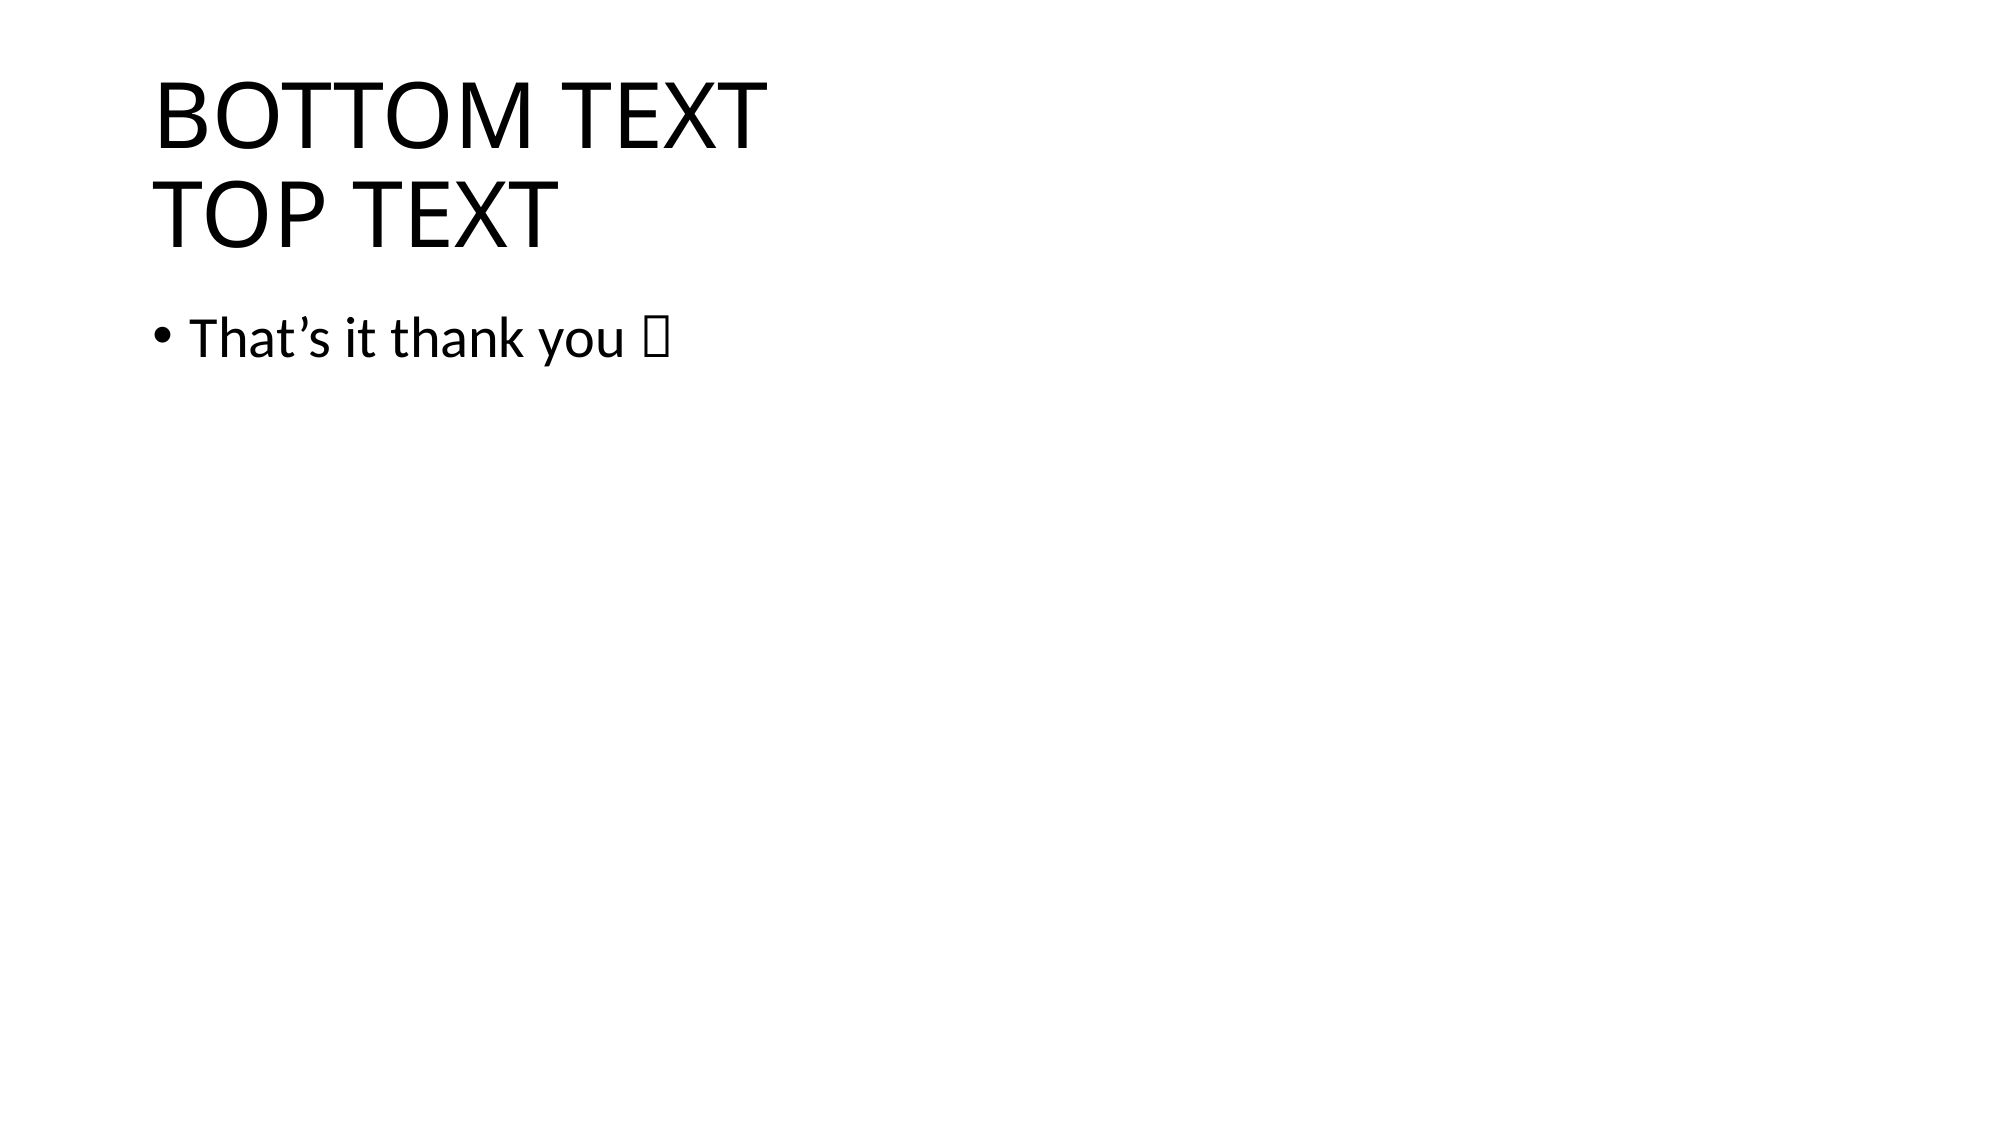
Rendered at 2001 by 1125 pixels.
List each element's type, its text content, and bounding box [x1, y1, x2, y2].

title BOTTOM TEXT TOP TEXT [137, 59, 1863, 278]
list That’s it thank you  [137, 299, 1863, 1014]
